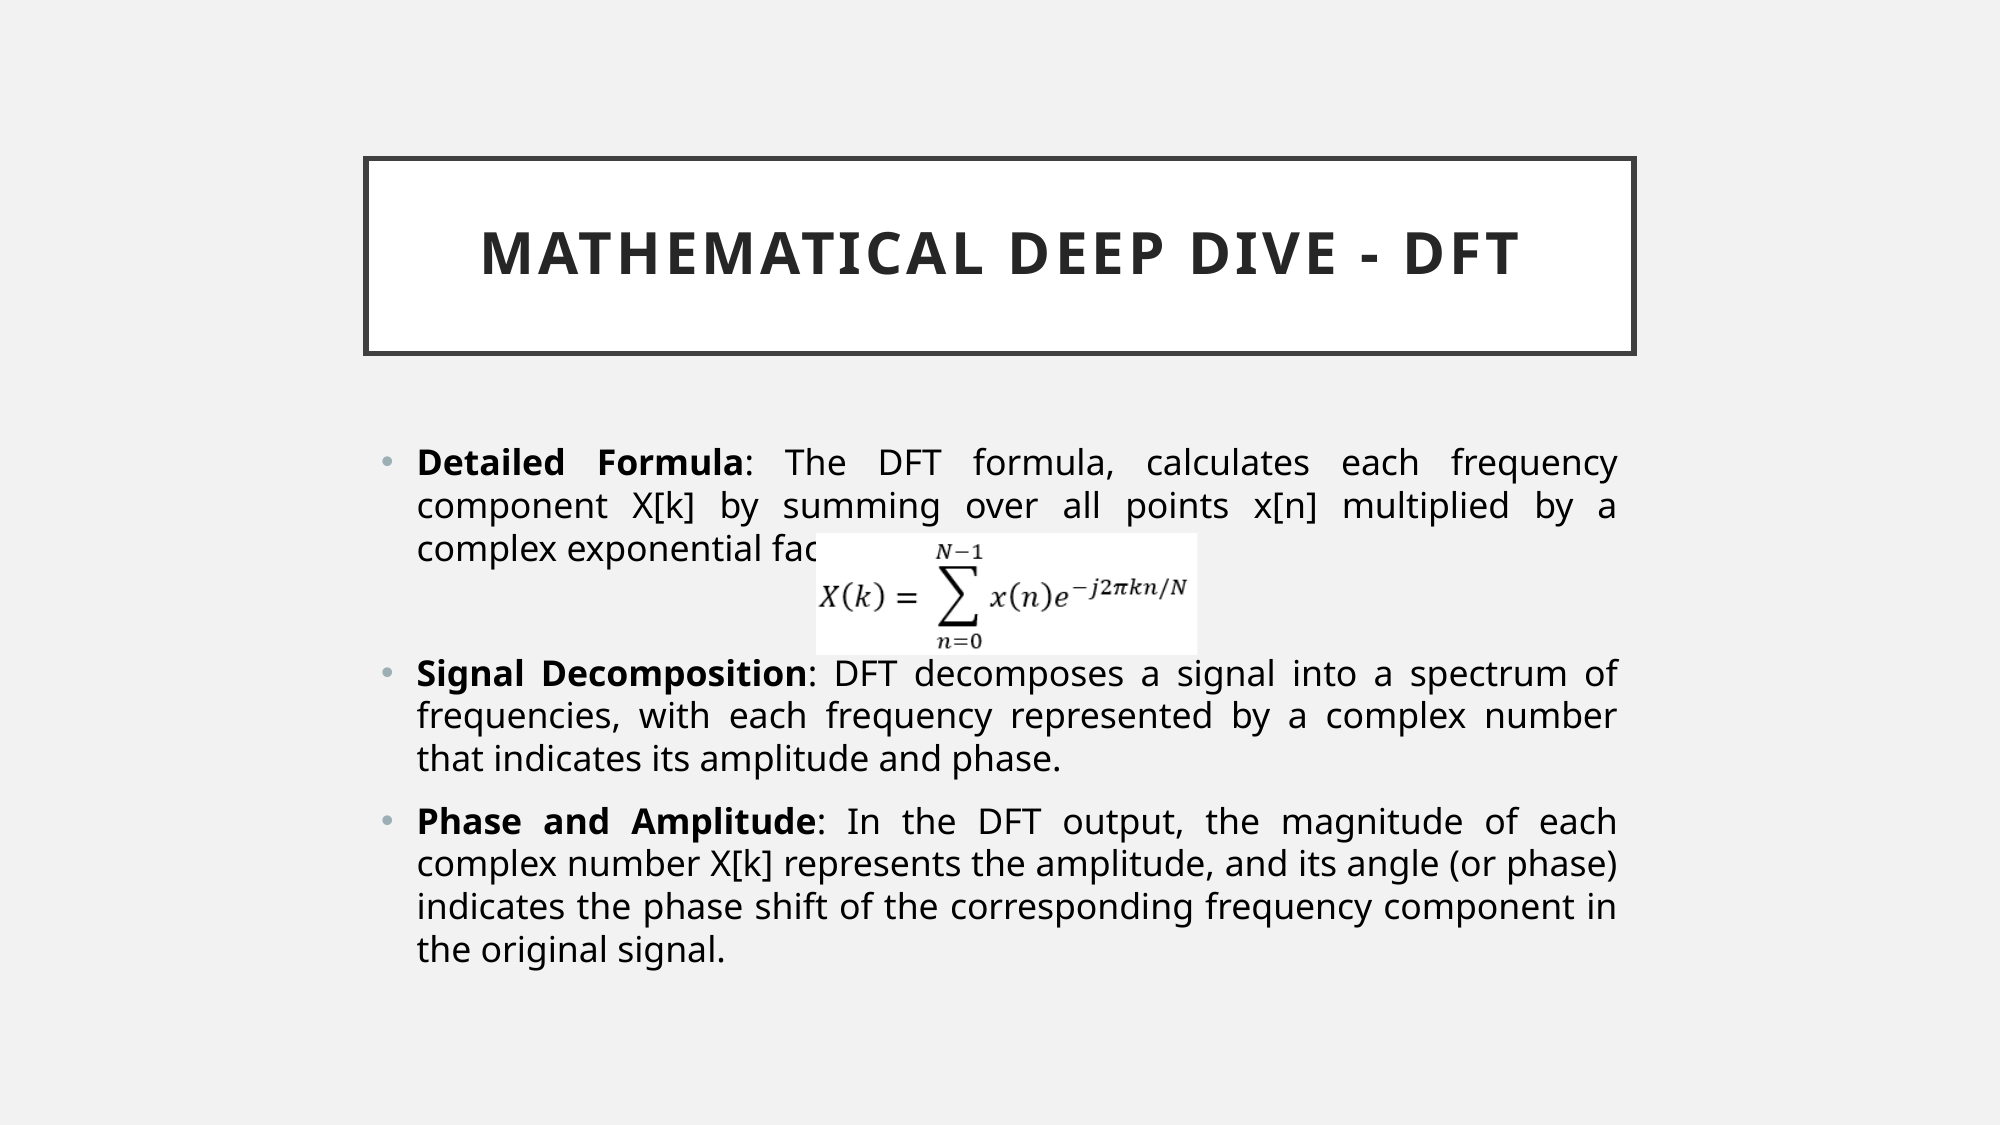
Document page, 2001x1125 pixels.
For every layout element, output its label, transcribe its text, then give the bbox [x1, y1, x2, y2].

title Mathematical Deep Dive - DFT [363, 156, 1637, 356]
picture [816, 533, 1198, 655]
list Detailed Formula: The DFT formula, calculates each frequency component X[k] by summing over all points x[n] multiplied by a complex exponential factor. Signal Decomposition: DFT decomposes a signal into a spectrum of frequencies, with each frequency represented by a complex number that indicates its amplitude and phase. Phase and Amplitude: In the DFT output, the magnitude of each complex number X[k] represents the amplitude, and its angle (or phase) indicates the phase shift of the corresponding frequency component in the original signal. [366, 432, 1634, 980]
